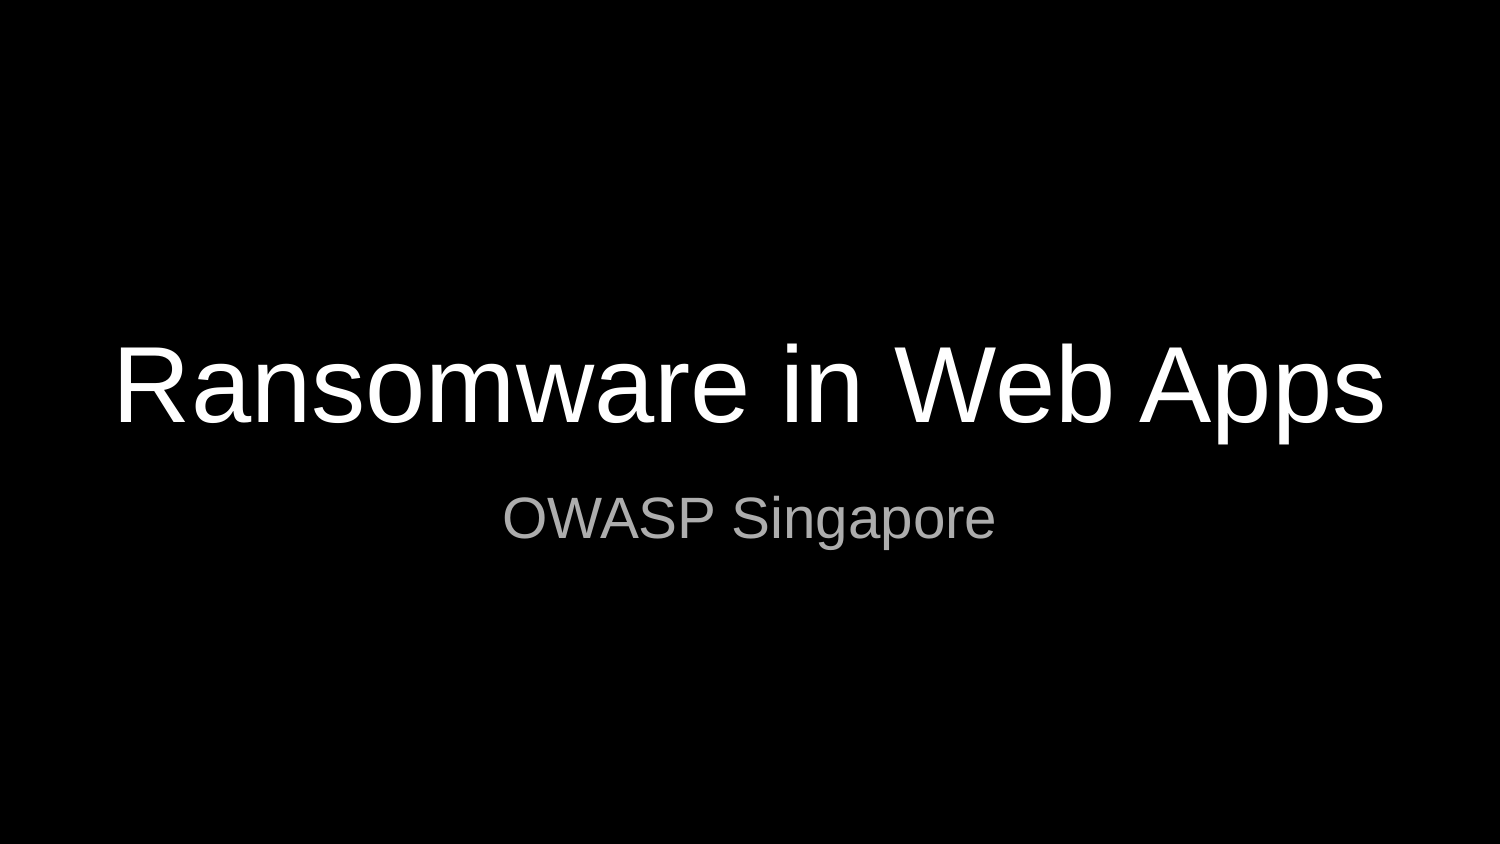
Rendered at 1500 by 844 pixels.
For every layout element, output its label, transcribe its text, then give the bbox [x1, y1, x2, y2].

title Ransomware in Web Apps [51, 122, 1449, 459]
subtitle OWASP Singapore [51, 464, 1449, 595]
